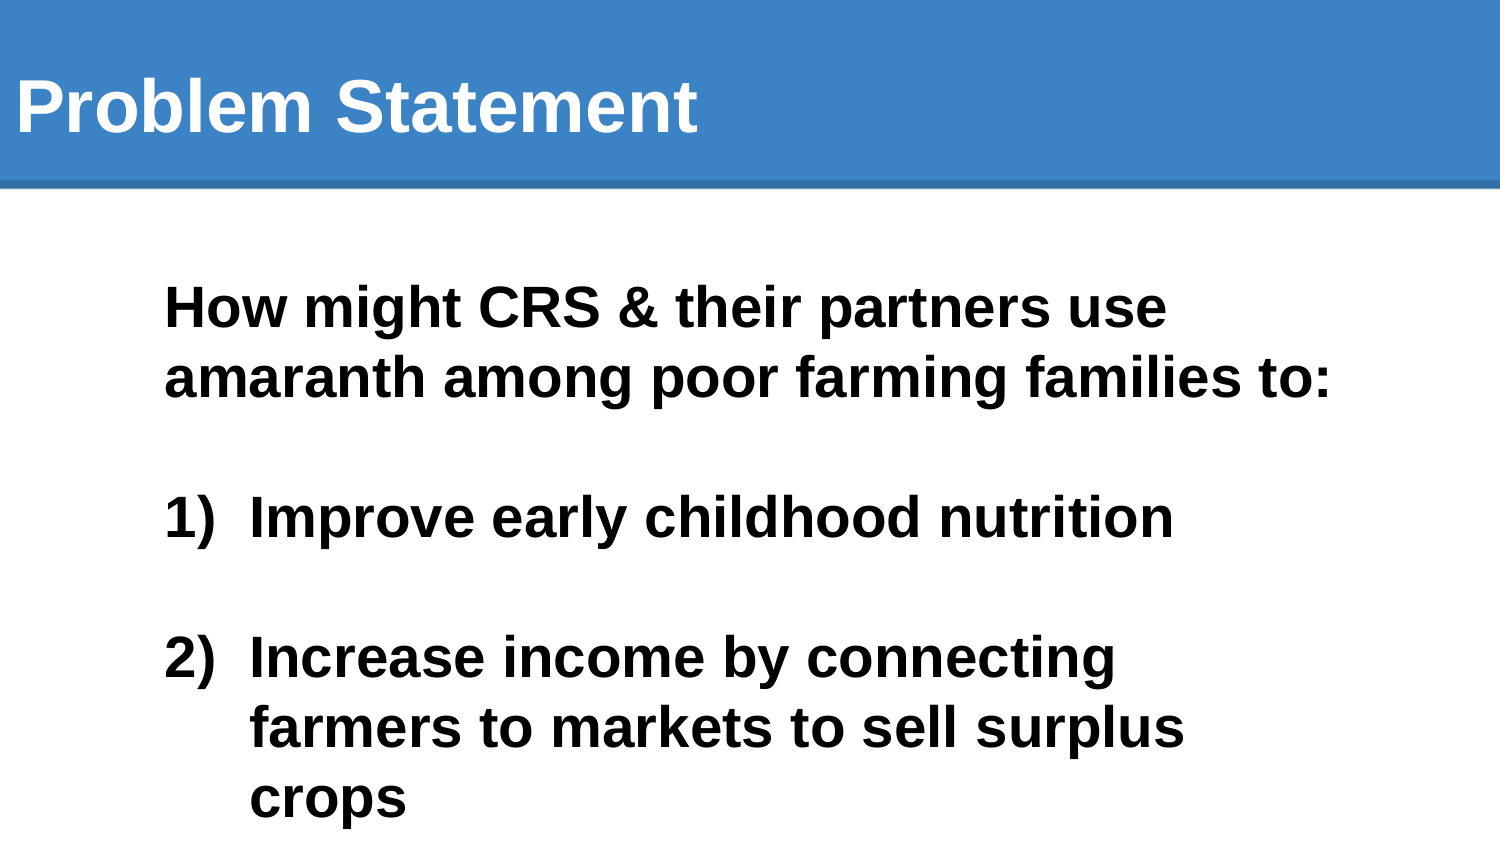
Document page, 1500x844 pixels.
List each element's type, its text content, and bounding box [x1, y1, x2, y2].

text_box How might CRS & their partners use amaranth among poor farming families to: Improve early childhood nutrition Increase income by connecting farmers to markets to sell surplus crops [149, 261, 1363, 837]
title Problem Statement [0, 21, 1350, 163]
